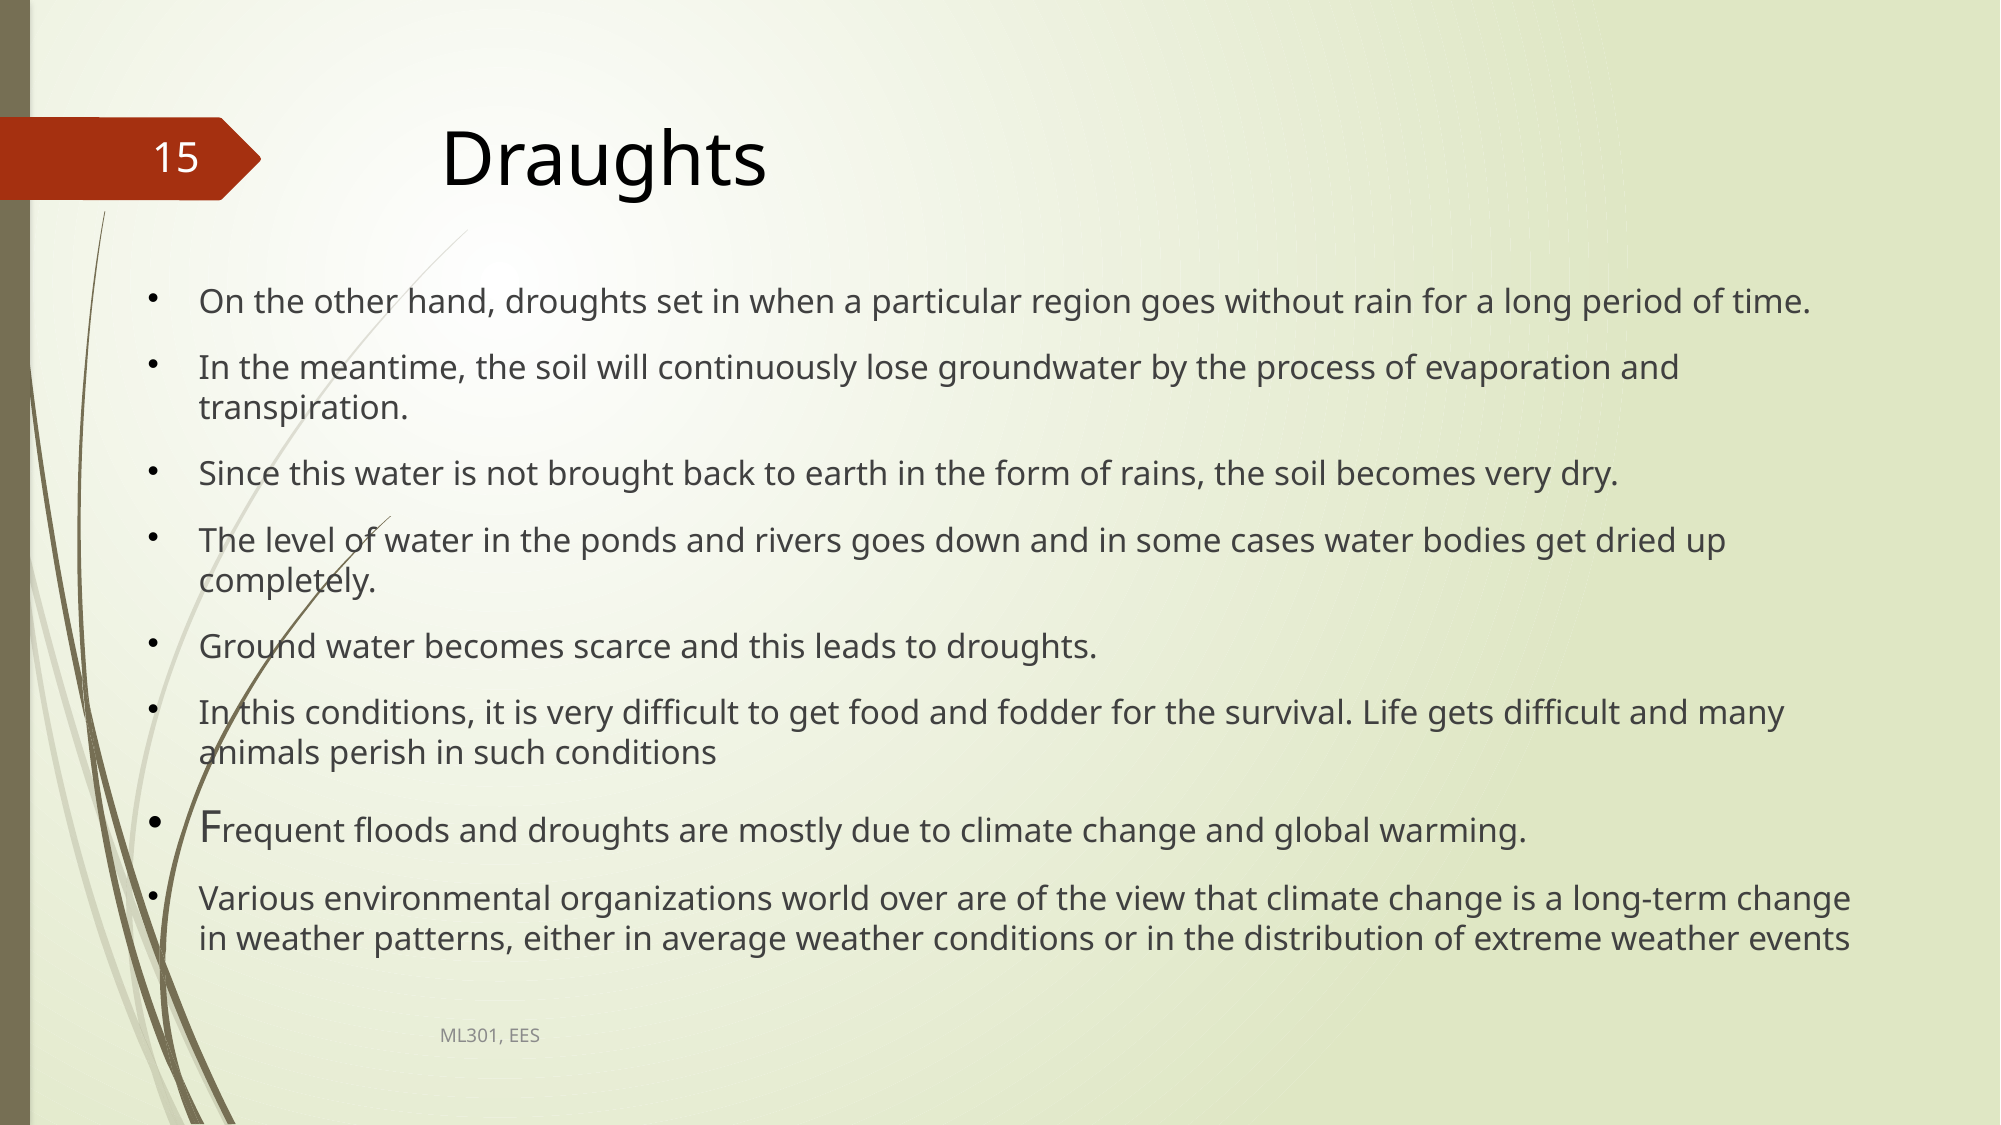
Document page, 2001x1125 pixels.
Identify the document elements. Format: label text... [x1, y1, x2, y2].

footer ML301, EES [424, 1006, 1675, 1067]
list On the other hand, droughts set in when a particular region goes without rain for a long period of time. In the meantime, the soil will continuously lose groundwater by the process of evaporation and transpiration. Since this water is not brought back to earth in the form of rains, the soil becomes very dry. The level of water in the ponds and rivers goes down and in some cases water bodies get dried up completely. Ground water becomes scarce and this leads to droughts. In this conditions, it is very difficult to get food and fodder for the survival. Life gets difficult and many animals perish in such conditions Frequent floods and droughts are mostly due to climate change and global warming. Various environmental organizations world over are of the view that climate change is a long-term change in weather patterns, either in average weather conditions or in the distribution of extreme weather events [115, 272, 1888, 1023]
title Draughts [425, 102, 1888, 272]
slide_number 15 [87, 129, 216, 190]
